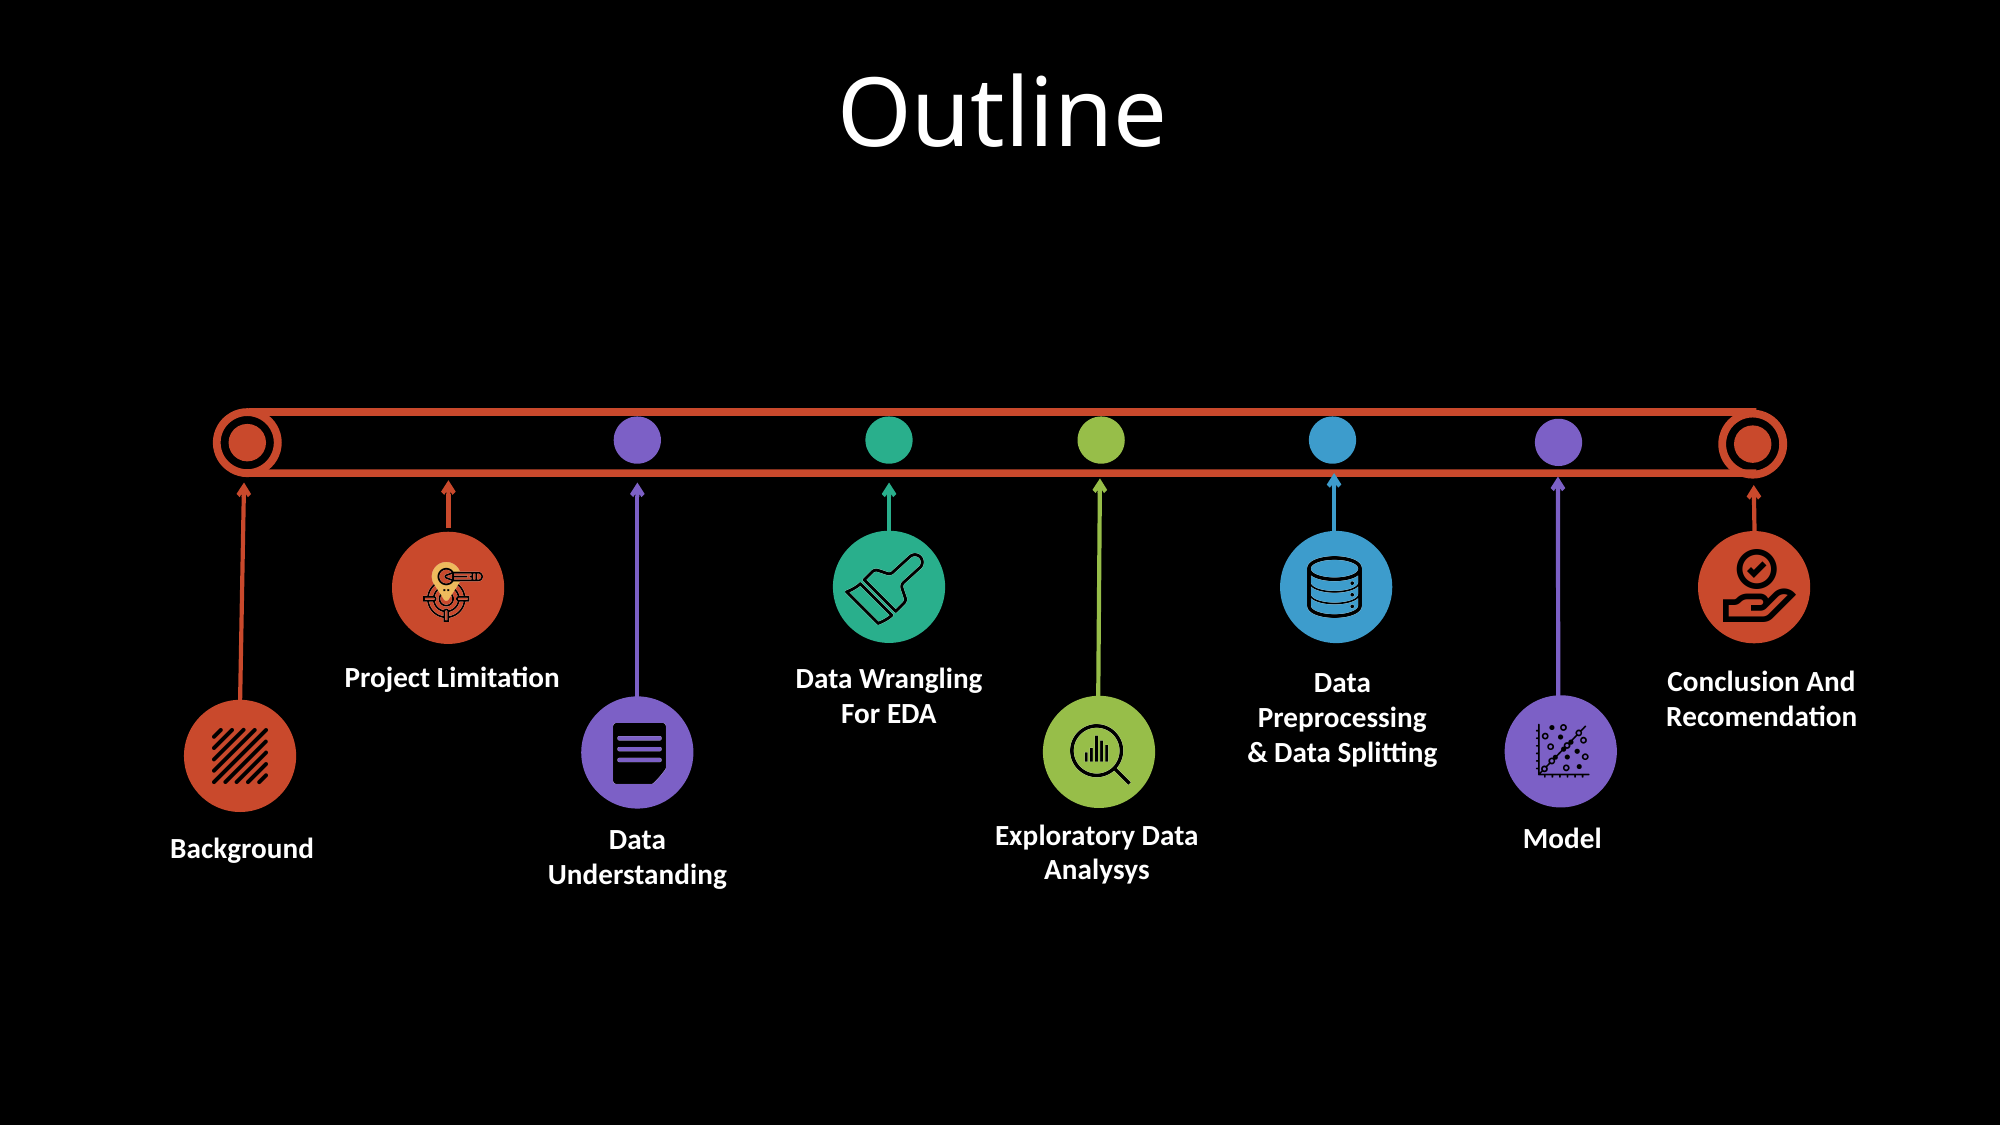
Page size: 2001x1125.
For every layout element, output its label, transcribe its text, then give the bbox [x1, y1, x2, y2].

text_box [1076, 415, 1126, 465]
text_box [212, 408, 282, 478]
text_box [390, 530, 506, 645]
picture [1306, 556, 1362, 618]
text_box [1279, 529, 1394, 645]
text_box [182, 698, 298, 814]
picture [1070, 724, 1131, 785]
text_box Model [1435, 812, 1690, 863]
text_box Conclusion And Recomendation [1628, 655, 1895, 740]
picture [613, 723, 666, 784]
text_box Exploratory Data Analysys [969, 808, 1225, 893]
text_box [612, 415, 662, 465]
text_box Background [114, 821, 370, 872]
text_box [1718, 409, 1788, 479]
text_box Project Limitation [325, 650, 580, 701]
text_box [1307, 415, 1358, 465]
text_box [240, 482, 245, 700]
text_box Data Preprocessing & Data Splitting [1215, 655, 1470, 776]
text_box [1503, 694, 1618, 809]
list Outline [53, 55, 1952, 175]
text_box [864, 415, 914, 465]
text_box [831, 529, 947, 644]
text_box Data Understanding [510, 812, 765, 898]
text_box [1533, 417, 1584, 468]
picture [423, 562, 483, 622]
picture [1723, 549, 1796, 622]
picture [1533, 721, 1592, 780]
text_box Data Wrangling For EDA [761, 652, 1017, 737]
text_box [1696, 530, 1812, 645]
text_box [580, 695, 695, 810]
text_box [282, 468, 1718, 478]
text_box [248, 407, 1758, 417]
picture [845, 553, 924, 625]
picture [208, 724, 272, 788]
text_box [1041, 694, 1157, 808]
